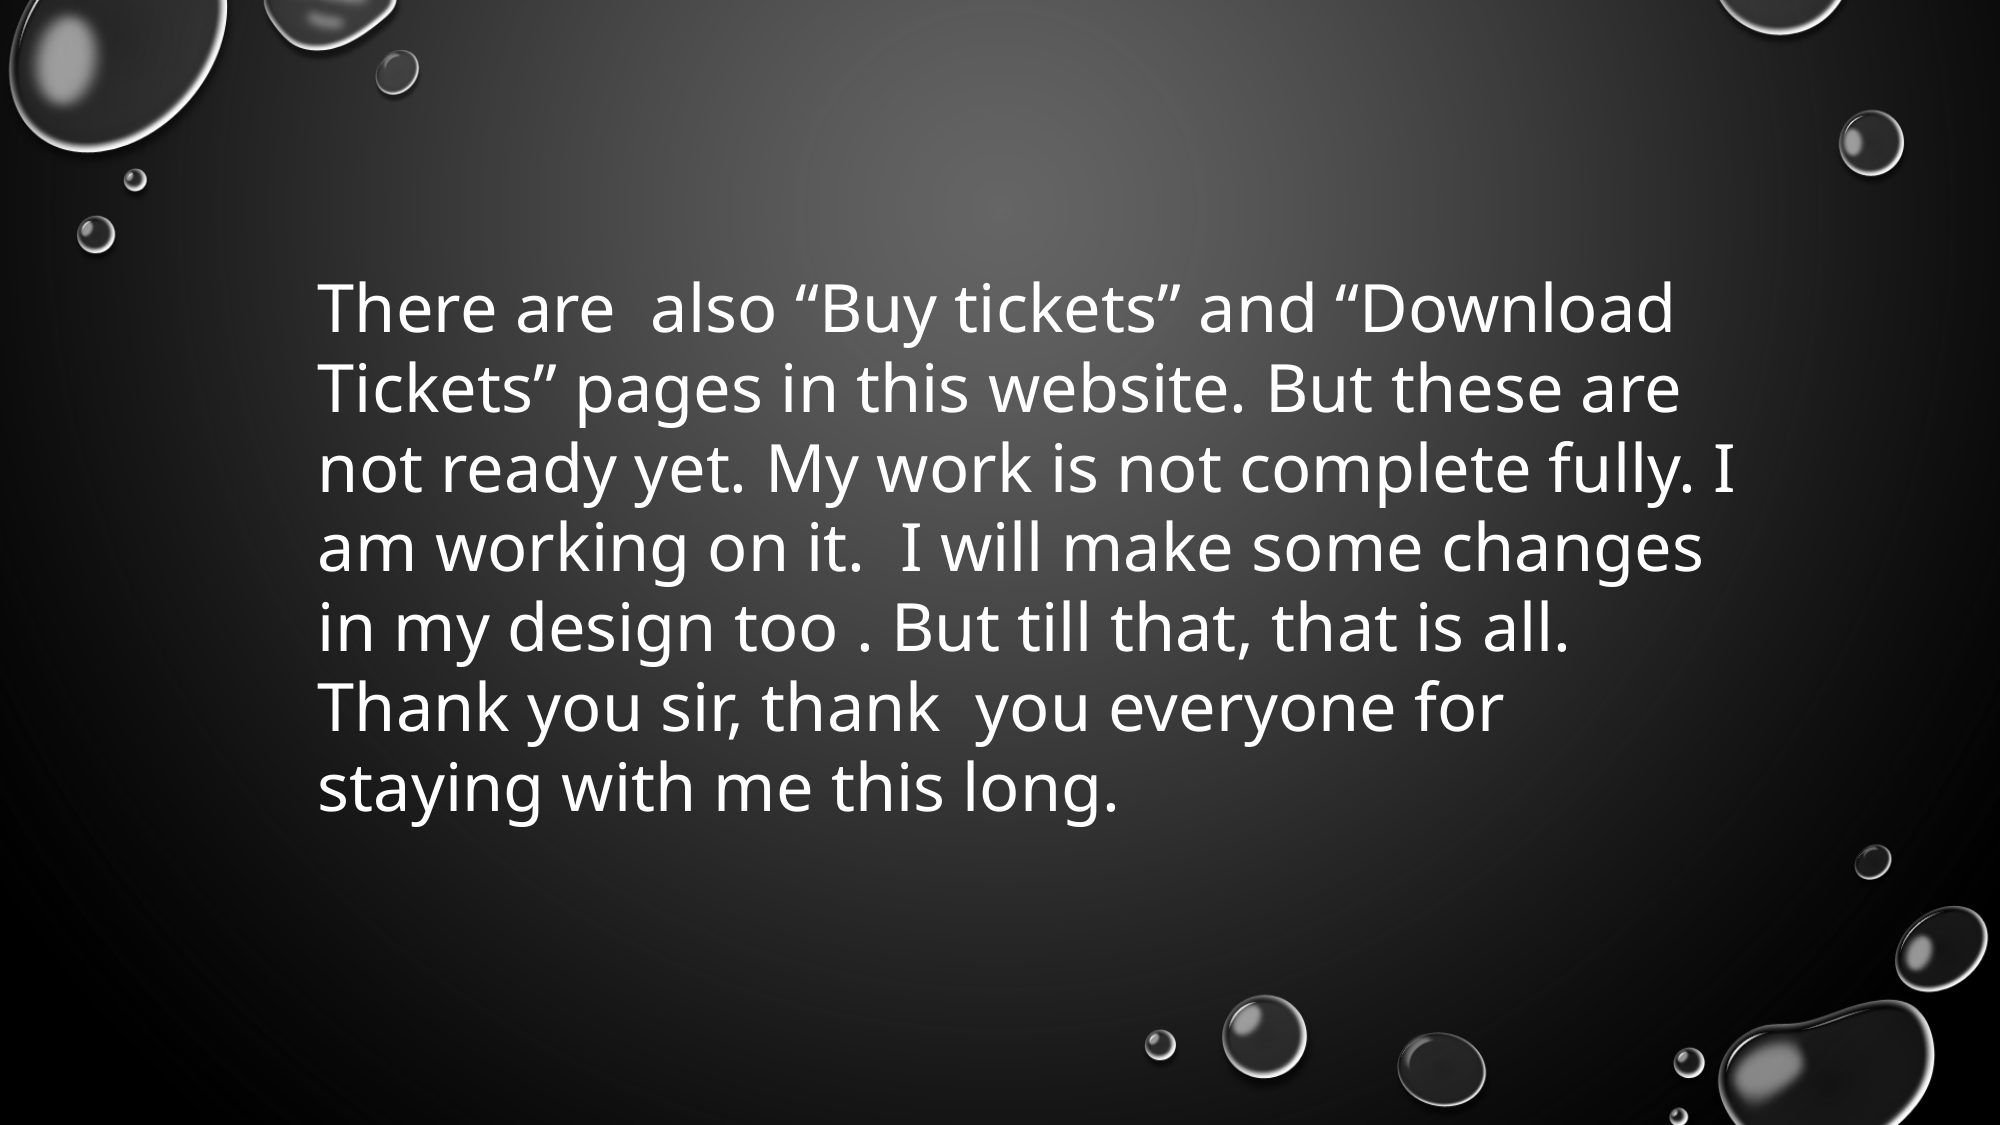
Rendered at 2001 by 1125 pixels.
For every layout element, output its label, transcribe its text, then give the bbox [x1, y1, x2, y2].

text_box There are also “Buy tickets” and “Download Tickets” pages in this website. But these are not ready yet. My work is not complete fully. I am working on it. I will make some changes in my design too . But till that, that is all. Thank you sir, thank you everyone for staying with me this long. [303, 258, 1762, 833]
picture [0, 0, 2000, 1125]
